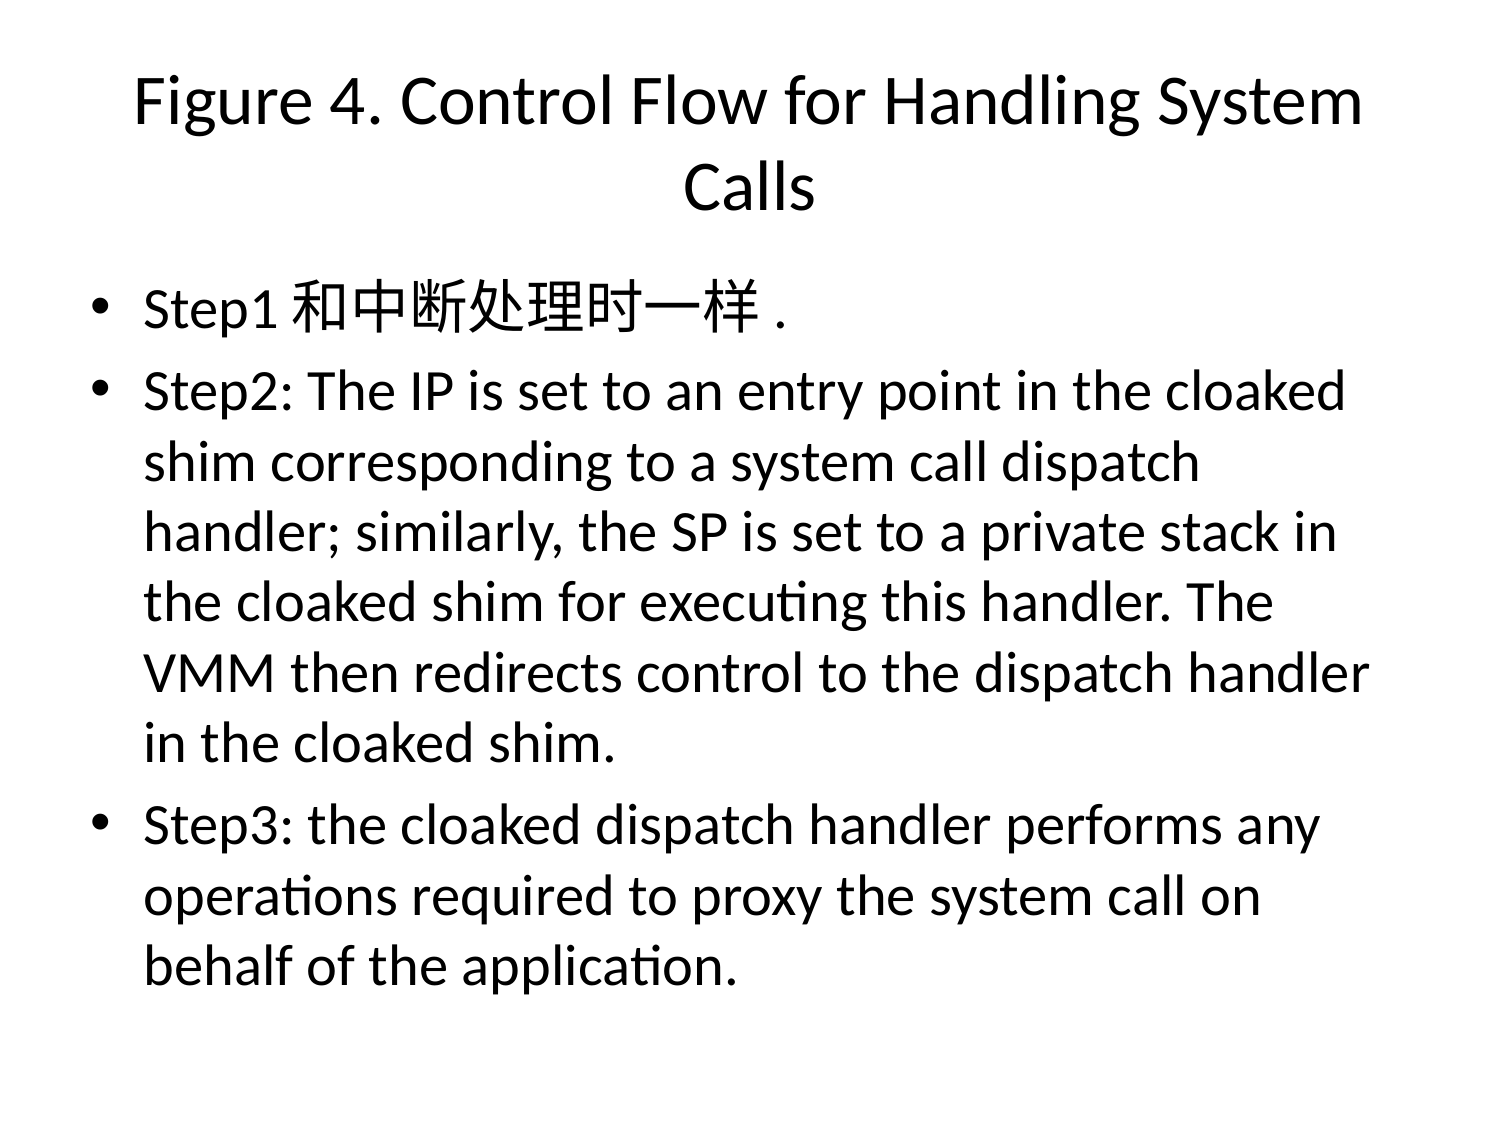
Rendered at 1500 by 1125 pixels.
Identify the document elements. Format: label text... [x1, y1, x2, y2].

list Step1和中断处理时一样. Step2: The IP is set to an entry point in the cloaked shim corresponding to a system call dispatch handler; similarly, the SP is set to a private stack in the cloaked shim for executing this handler. The VMM then redirects control to the dispatch handler in the cloaked shim. Step3: the cloaked dispatch handler performs any operations required to proxy the system call on behalf of the application. [75, 262, 1425, 1005]
title Figure 4. Control Flow for Handling System Calls [75, 45, 1425, 233]
